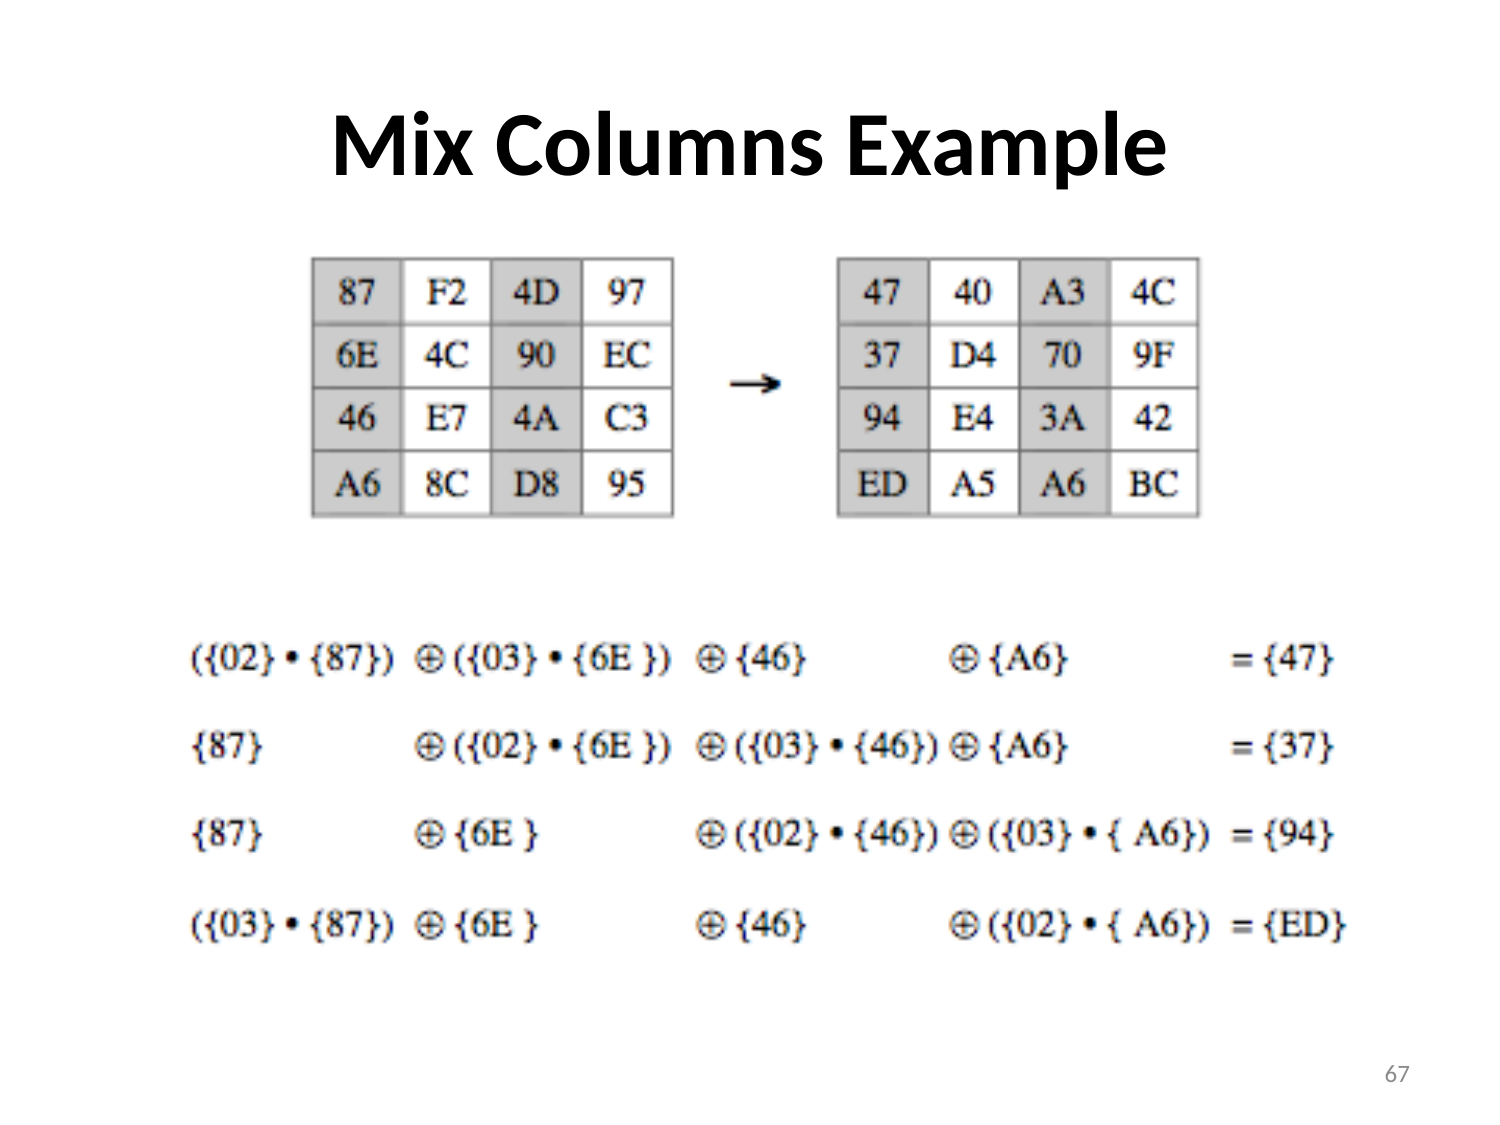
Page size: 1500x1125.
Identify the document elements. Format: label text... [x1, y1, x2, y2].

picture [149, 624, 1369, 973]
text_box Mix Columns Example [74, 45, 1425, 233]
slide_number 67 [1074, 1042, 1425, 1103]
picture [299, 249, 1216, 532]
